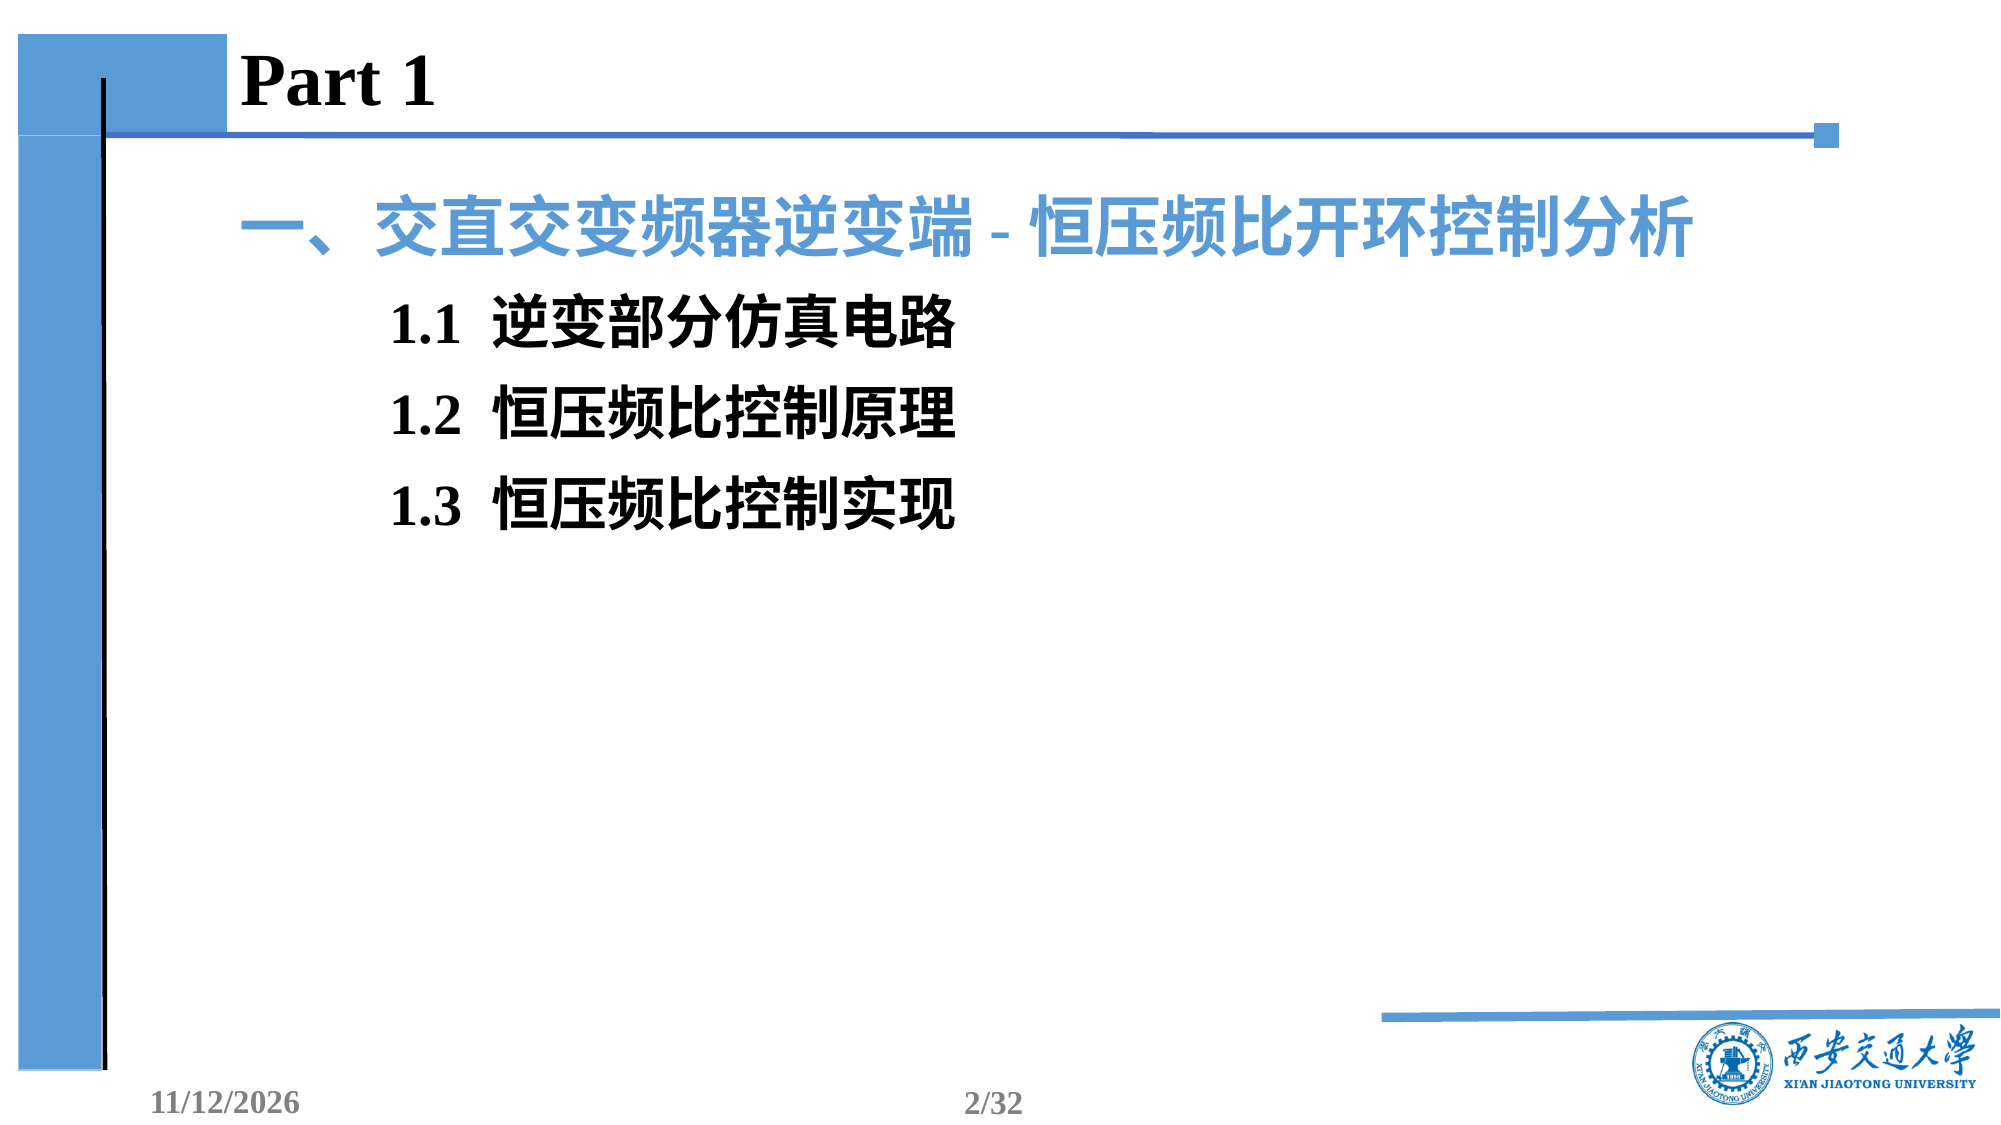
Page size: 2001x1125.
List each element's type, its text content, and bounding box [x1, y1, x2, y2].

text_box 一、交直交变频器逆变端-恒压频比开环控制分析 1.1 逆变部分仿真电路 1.2 恒压频比控制原理 1.3 恒压频比控制实现 [224, 177, 1742, 545]
title Part 1 [225, 39, 1950, 123]
picture [1692, 1022, 1976, 1105]
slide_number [0, 1070, 450, 1125]
